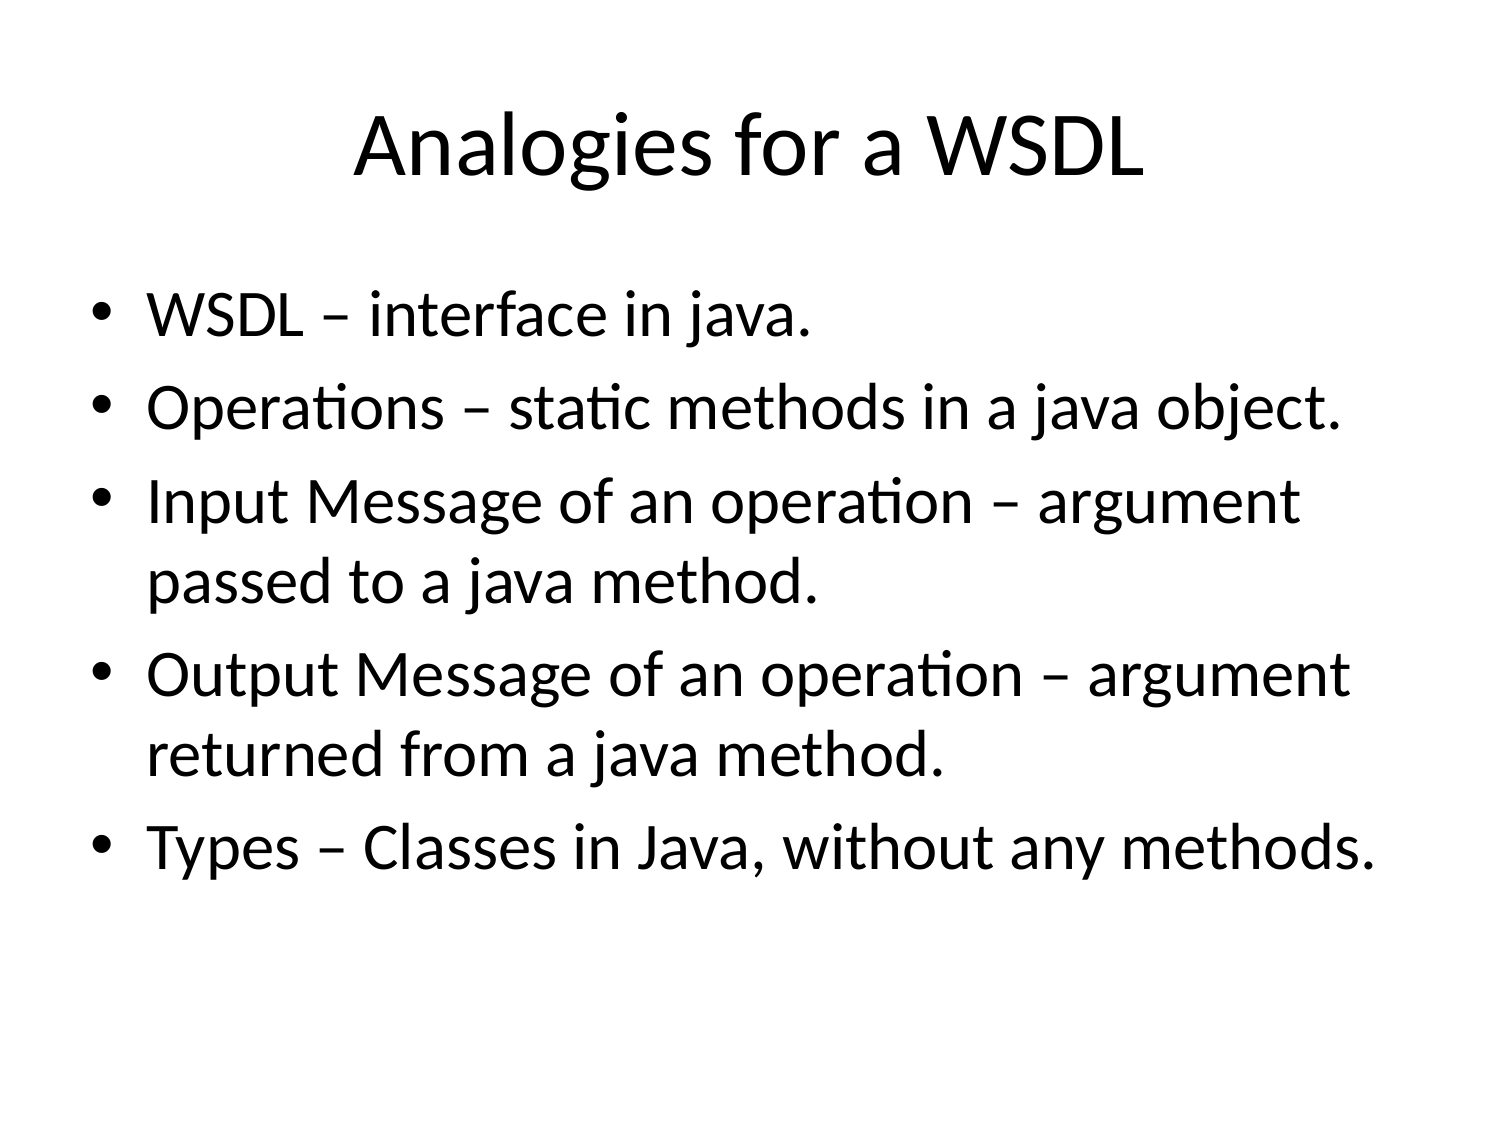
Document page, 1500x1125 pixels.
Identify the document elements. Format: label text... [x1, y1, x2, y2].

list WSDL – interface in java. Operations – static methods in a java object. Input Message of an operation – argument passed to a java method. Output Message of an operation – argument returned from a java method. Types – Classes in Java, without any methods. [75, 262, 1425, 1005]
title Analogies for a WSDL [75, 45, 1425, 233]
